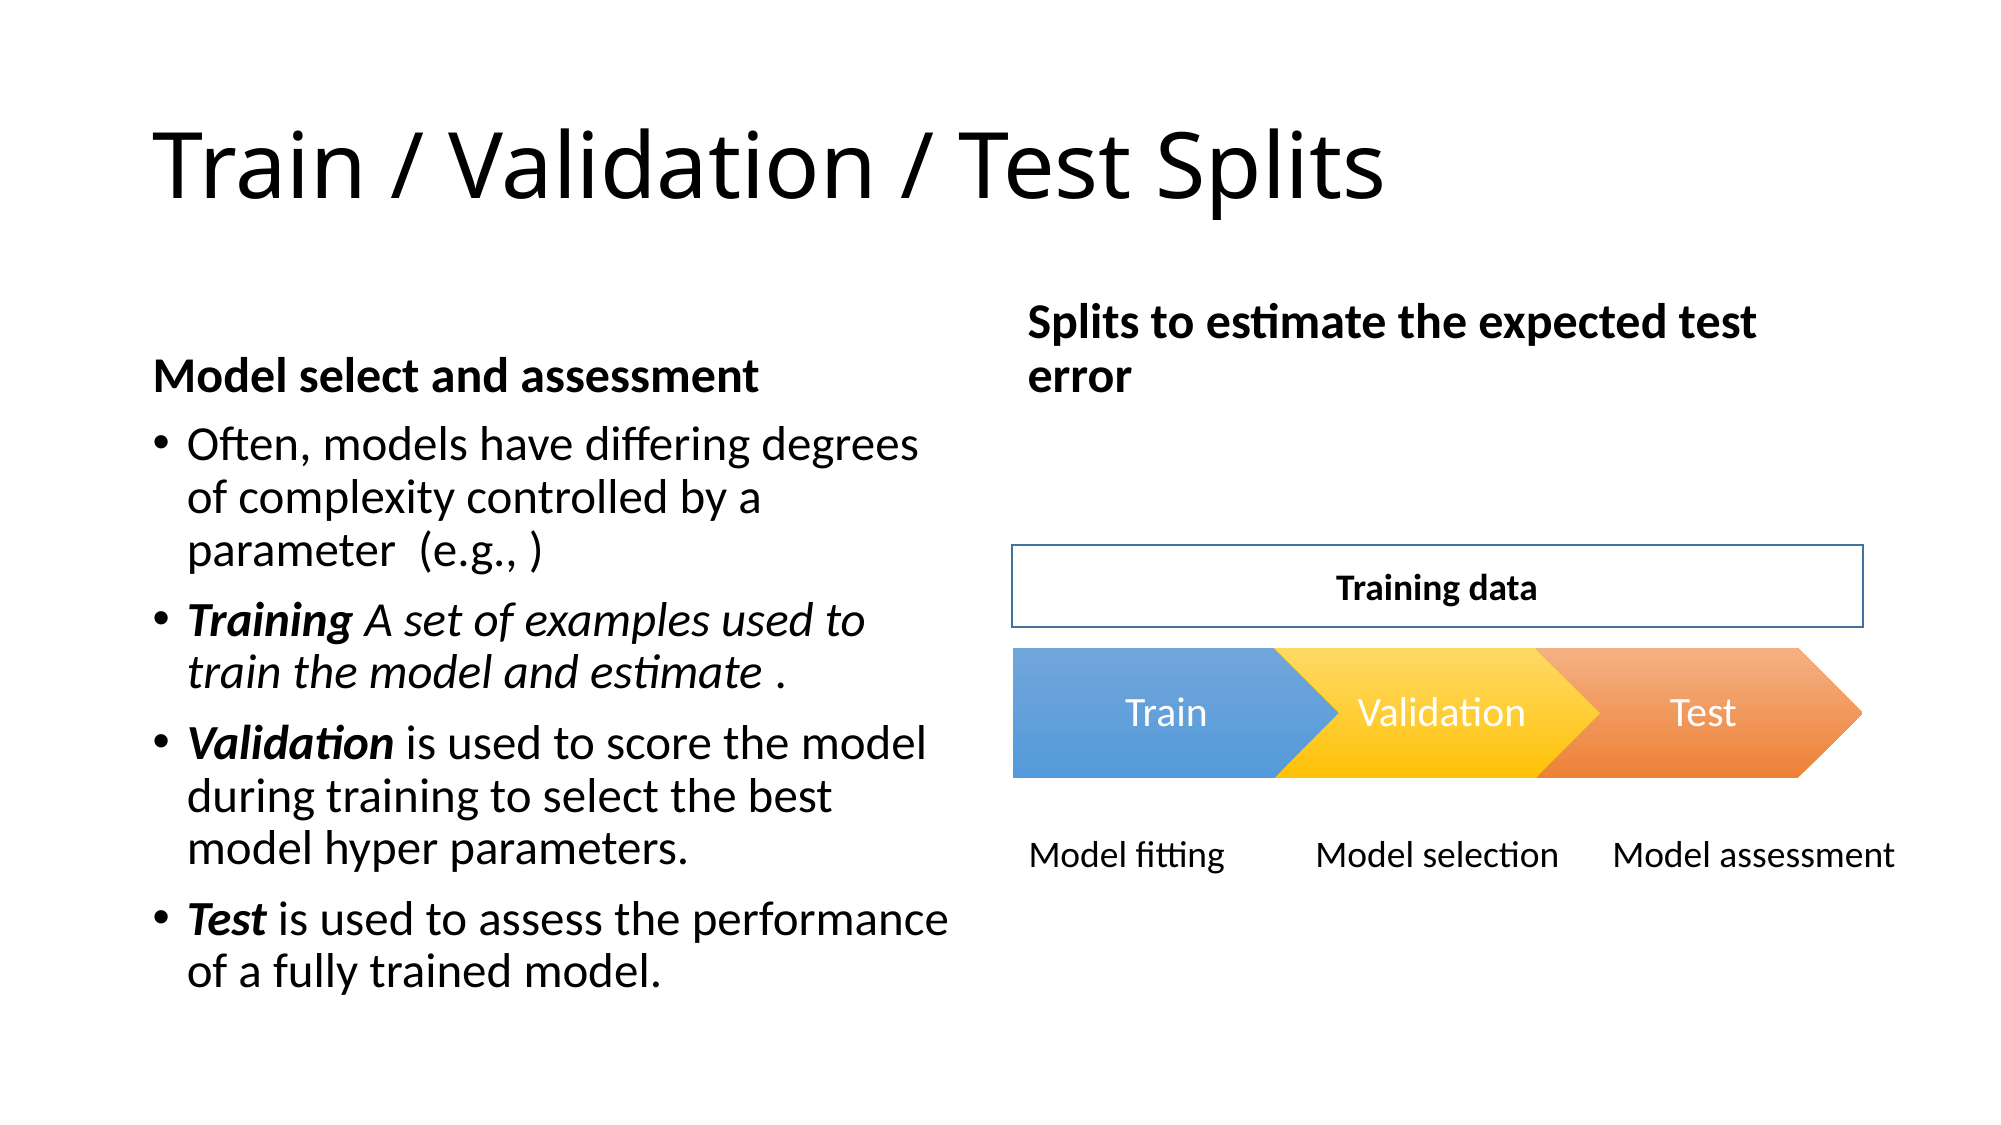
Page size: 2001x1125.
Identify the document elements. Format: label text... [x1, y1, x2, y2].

list Model select and assessment [137, 275, 984, 411]
list Splits to estimate the expected test error [1012, 275, 1863, 410]
text_box Model assessment [1863, 822, 1911, 883]
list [1012, 410, 1863, 1016]
title Train / Validation / Test Splits [137, 59, 1863, 278]
